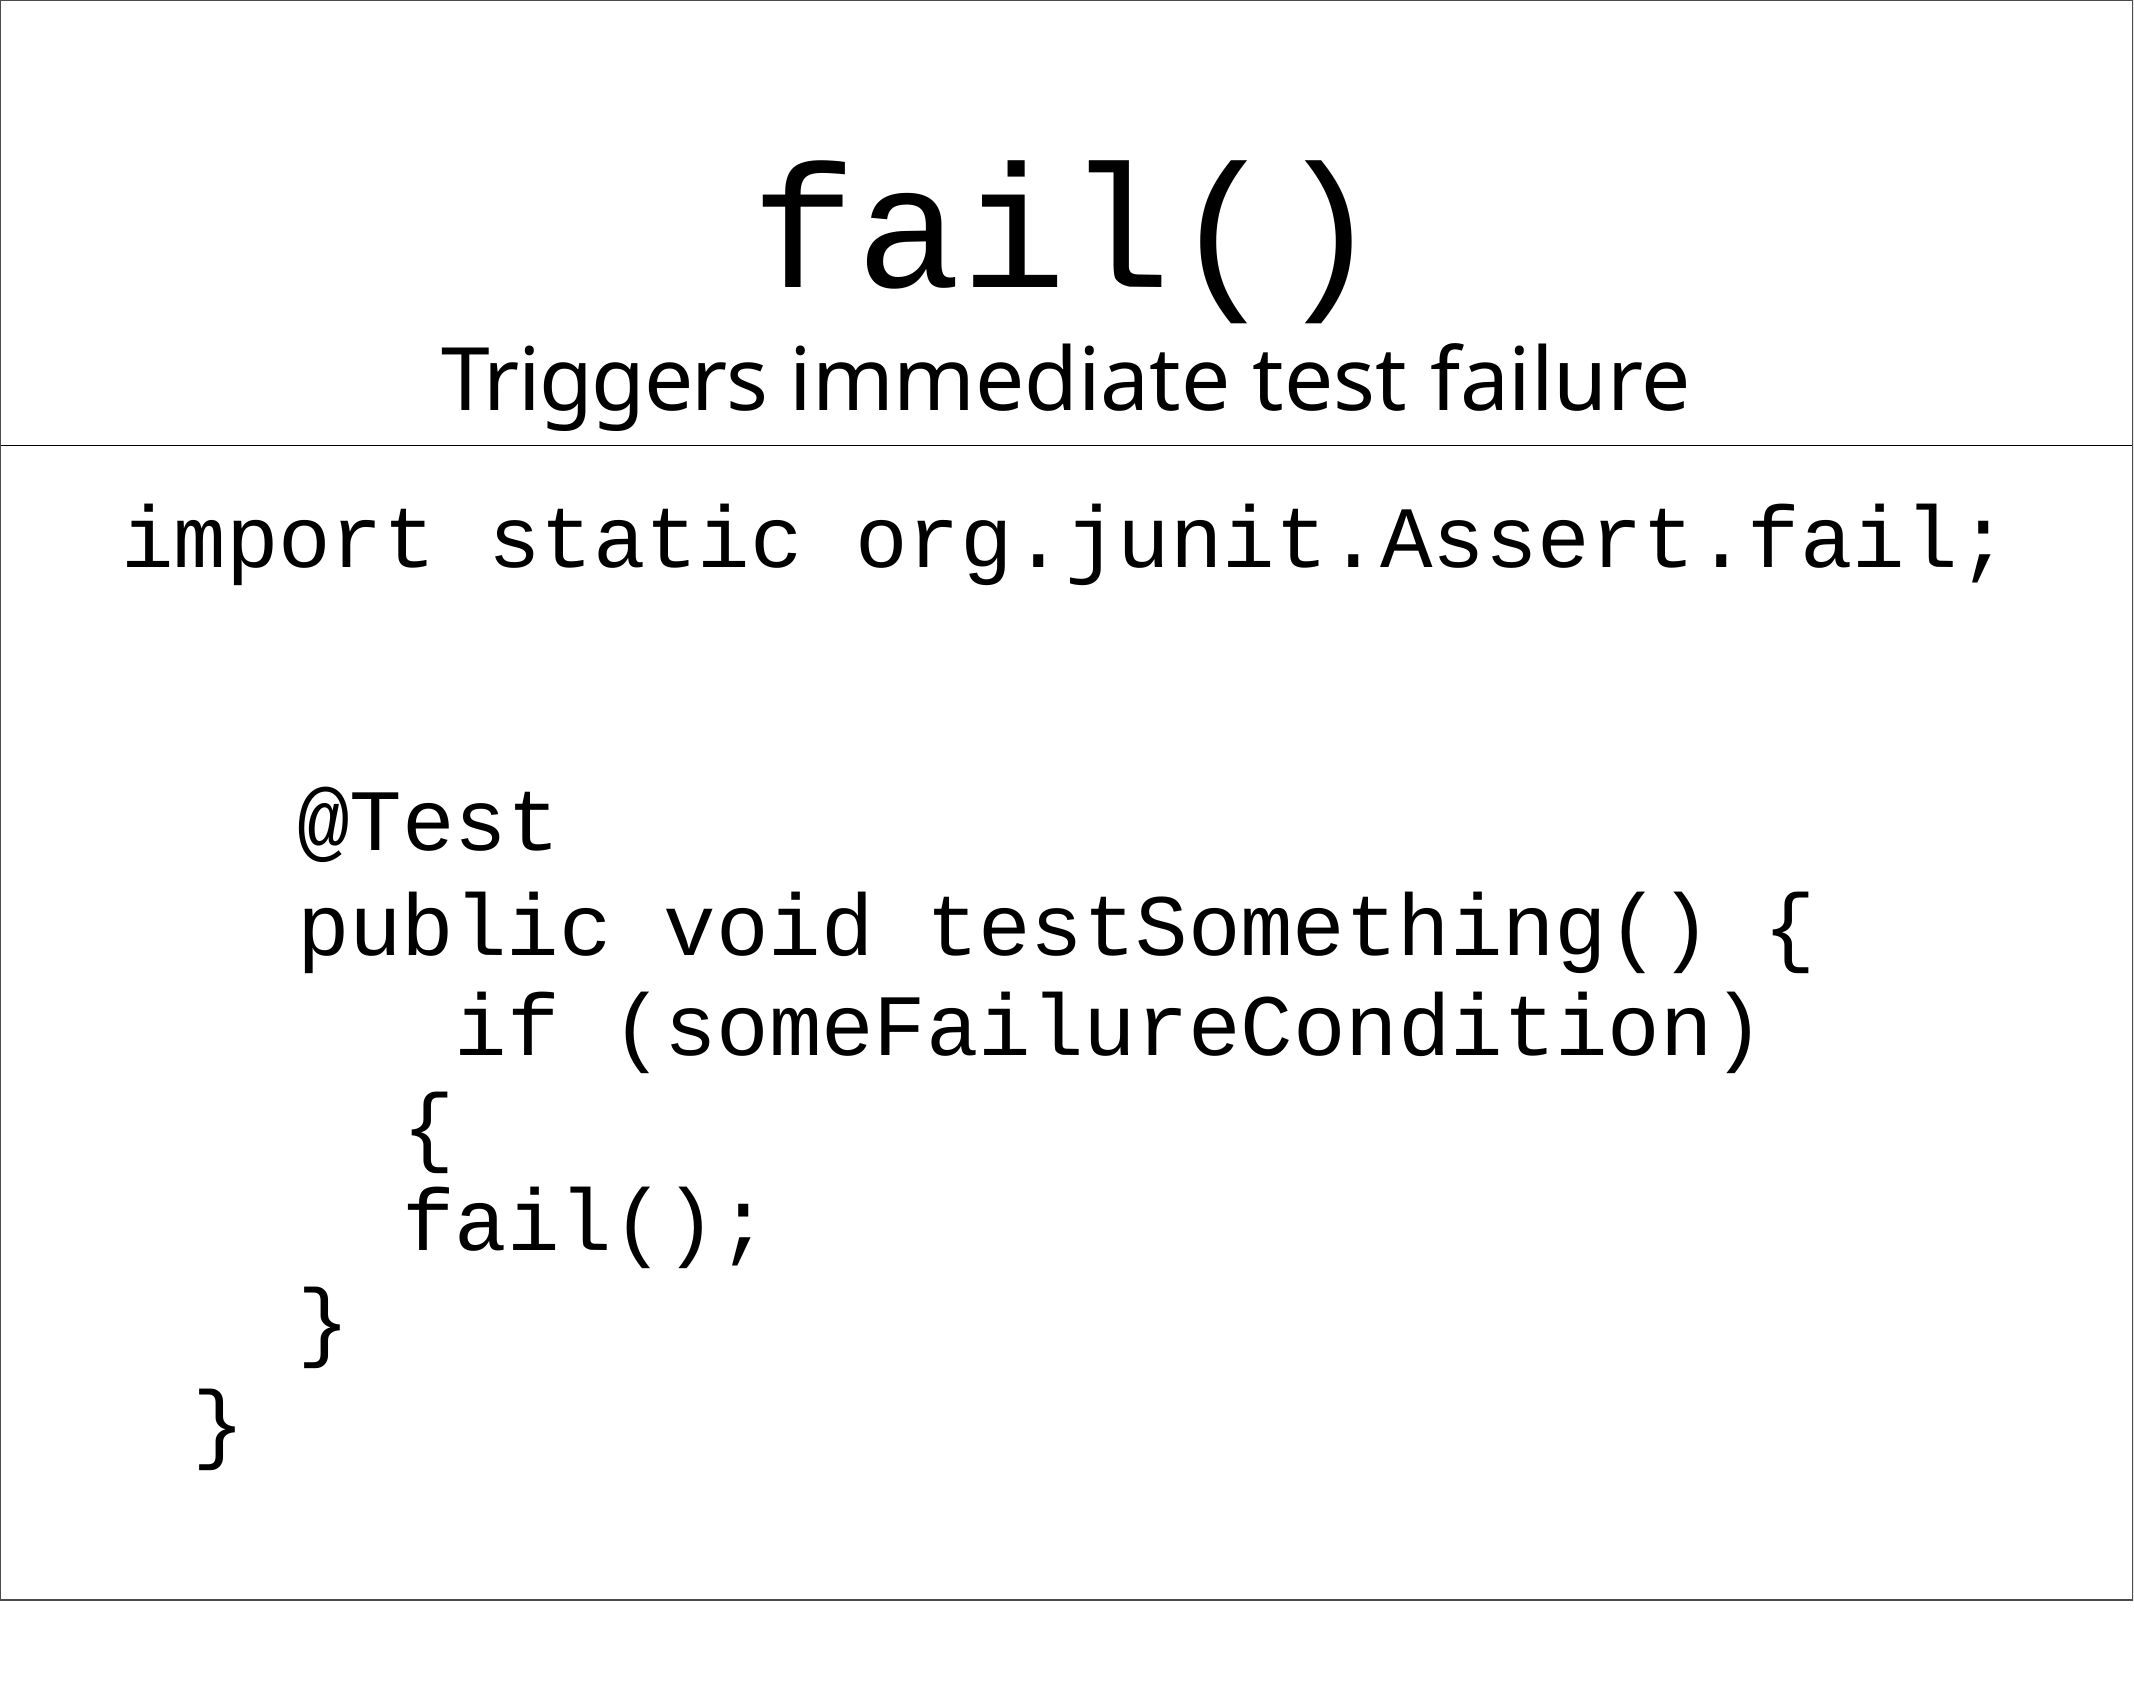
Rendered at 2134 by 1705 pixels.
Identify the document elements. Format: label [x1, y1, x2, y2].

text_box [0, 0, 2134, 1600]
